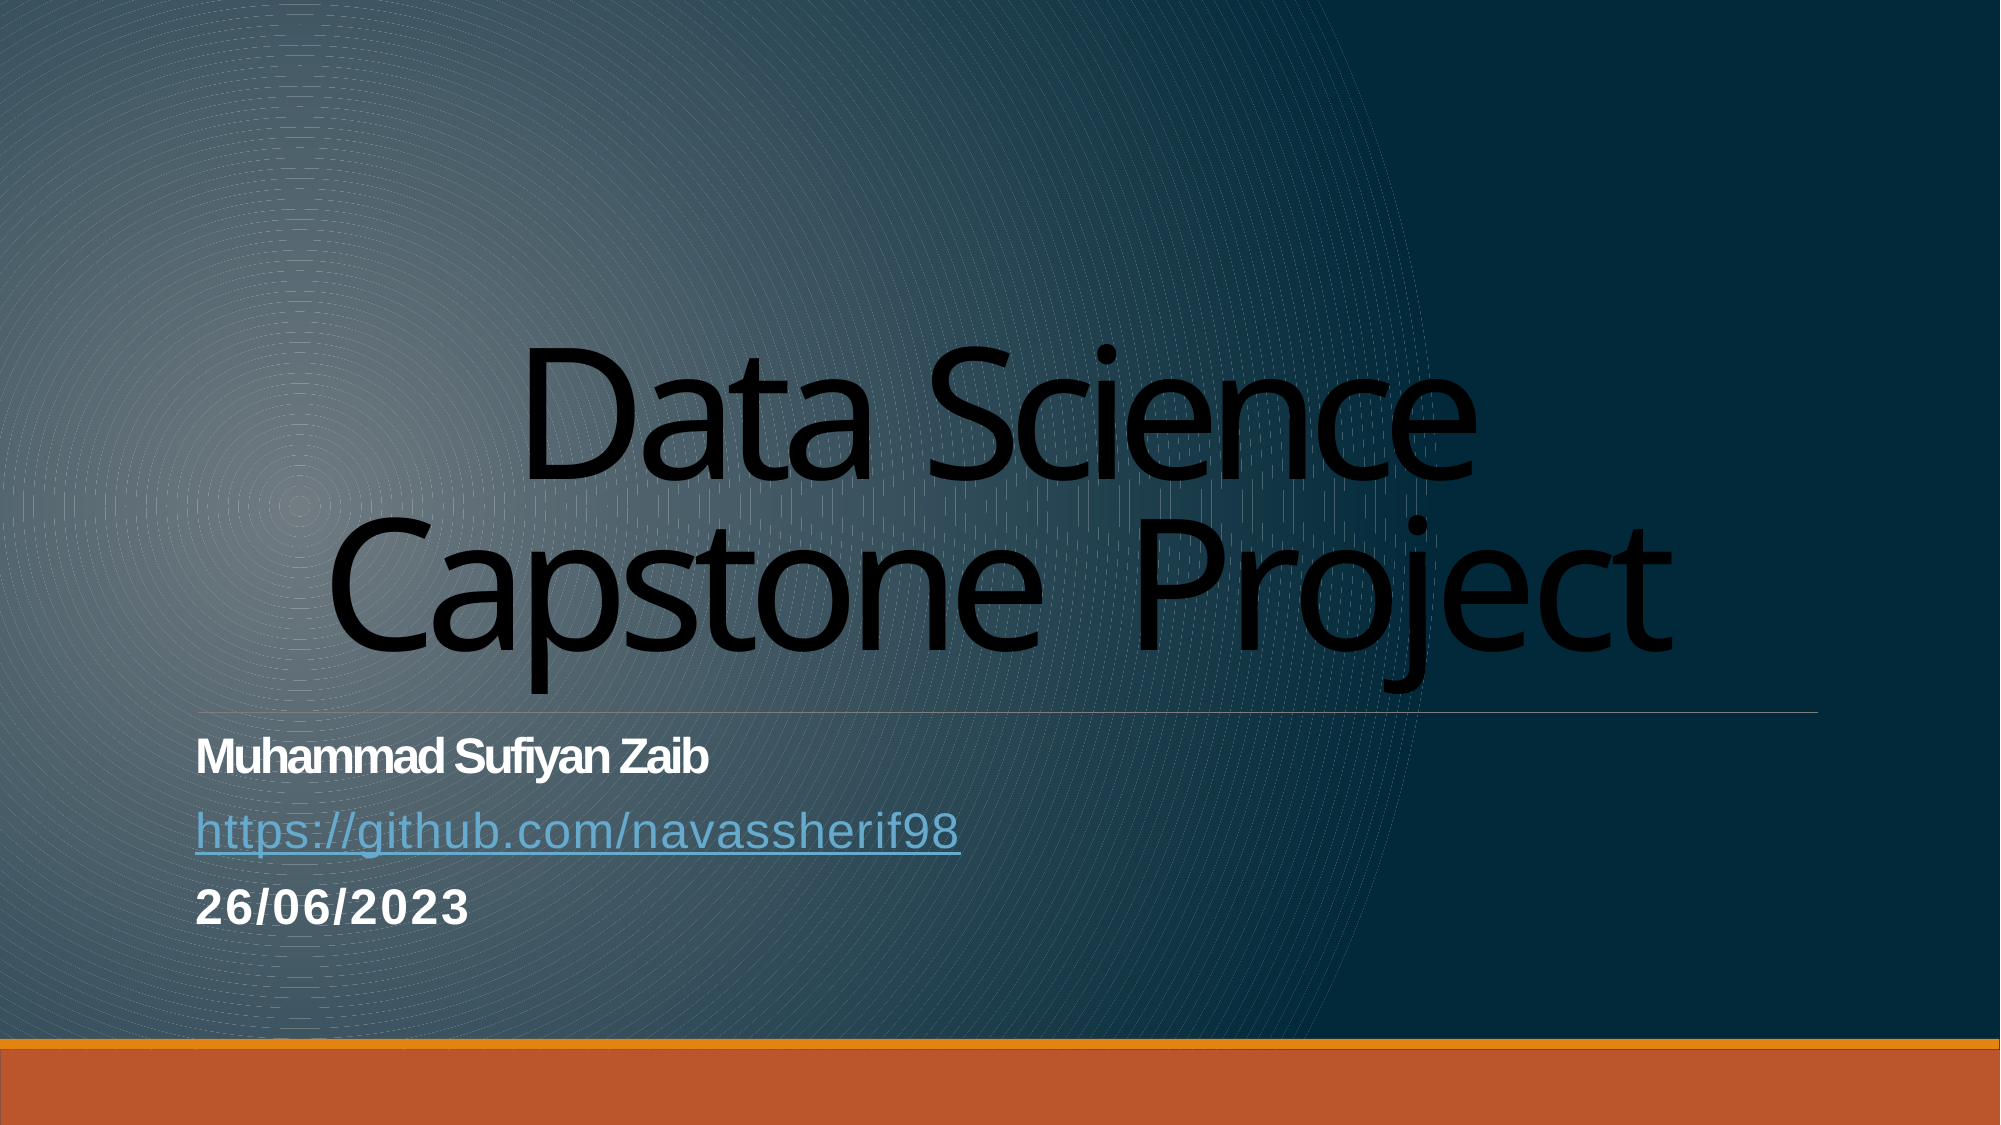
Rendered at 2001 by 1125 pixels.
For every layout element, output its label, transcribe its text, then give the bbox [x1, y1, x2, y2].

text_box Muhammad Sufiyan Zaib https://github.com/navassherif98 26/06/2023 [192, 705, 1159, 935]
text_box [0, 1038, 2000, 1125]
picture [1259, 1032, 1272, 1038]
list Data Science Capstone Project [192, 266, 1808, 983]
